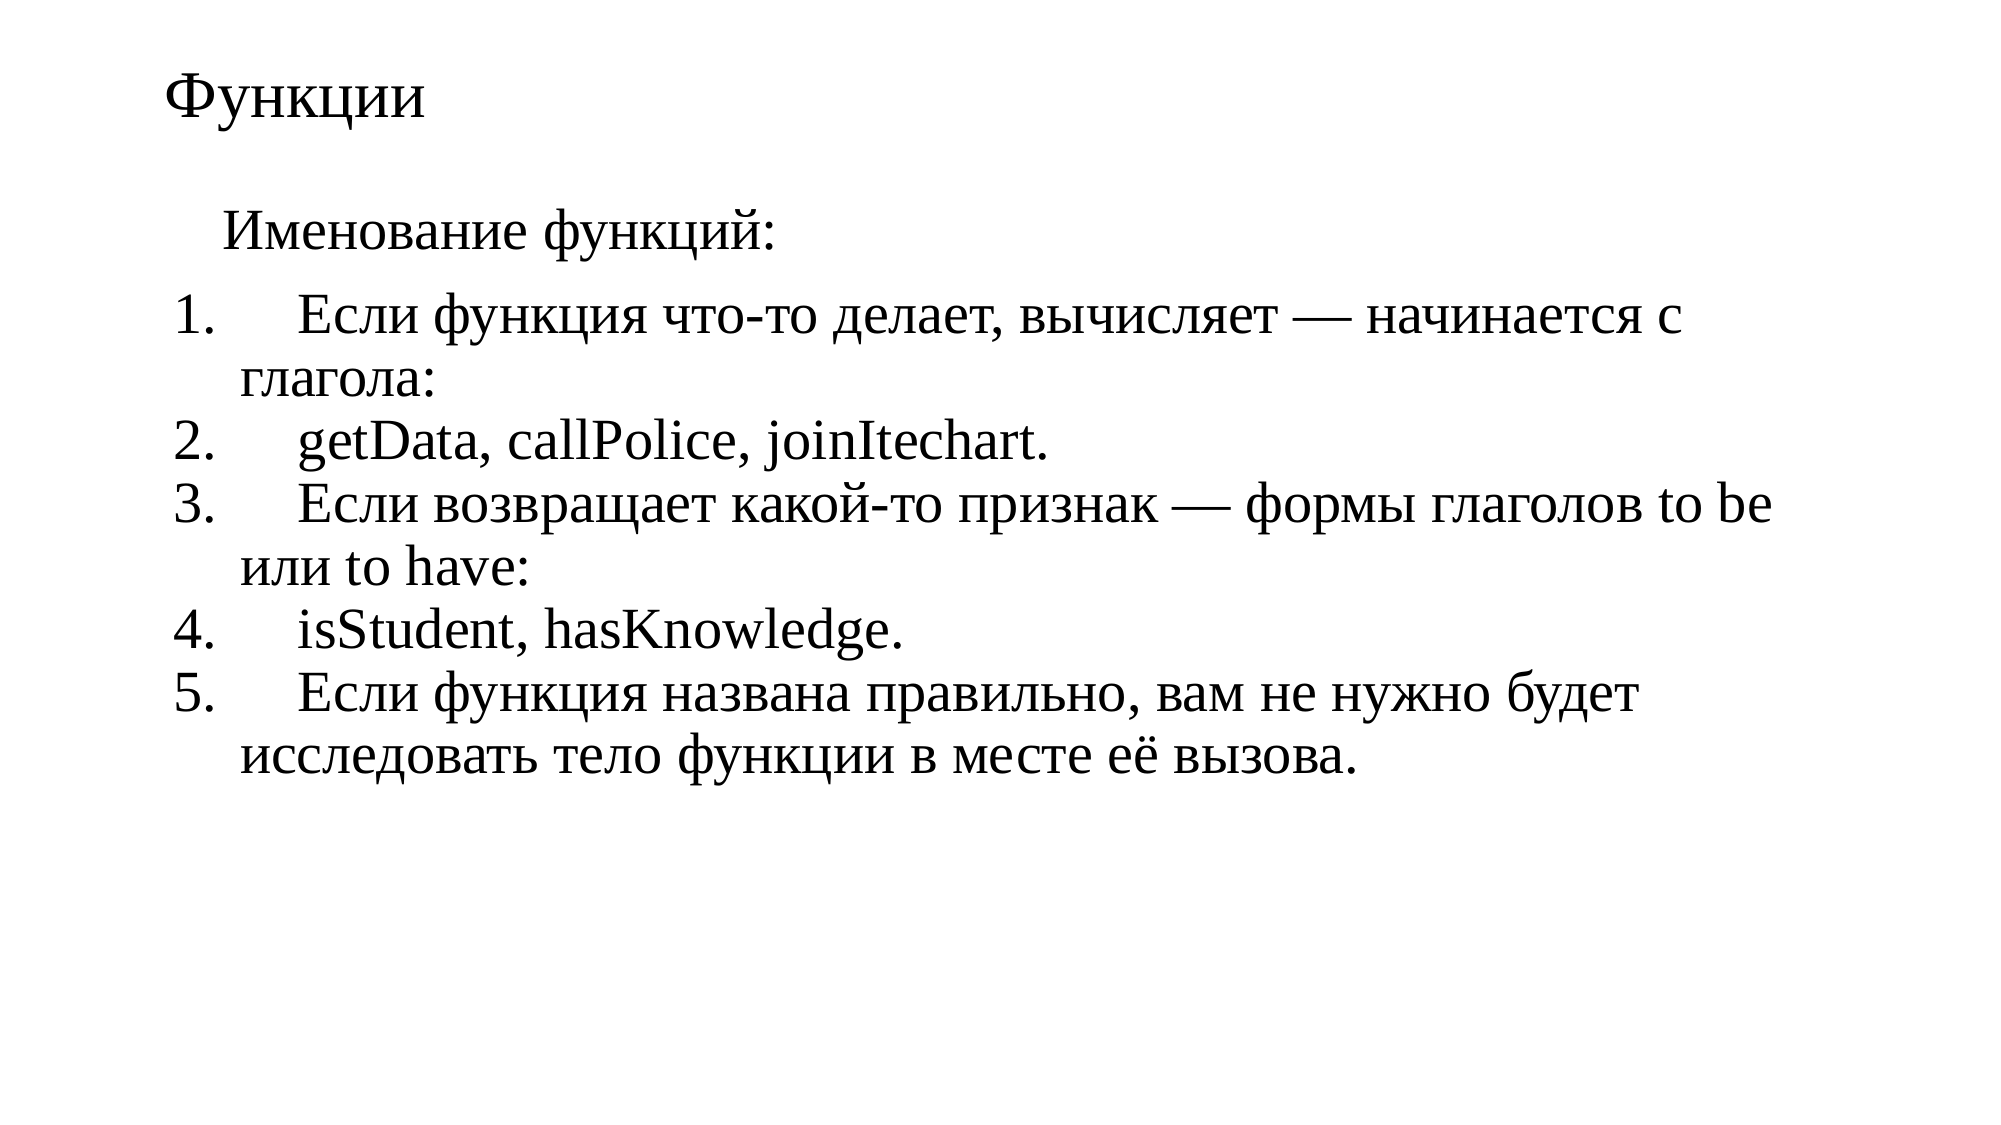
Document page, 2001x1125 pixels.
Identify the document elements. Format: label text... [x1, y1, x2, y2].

title Функции [149, 0, 1851, 192]
list Именование функций: Если функция что-то делает, вычисляет — начинается с глагола: getData, callPolice, joinItechart. Если возвращает какой-то признак — формы глаголов to be или to have: isStudent, hasKnowledge. Если функция названа правильно, вам не нужно будет исследовать тело функции в месте её вызова. [150, 191, 1851, 999]
